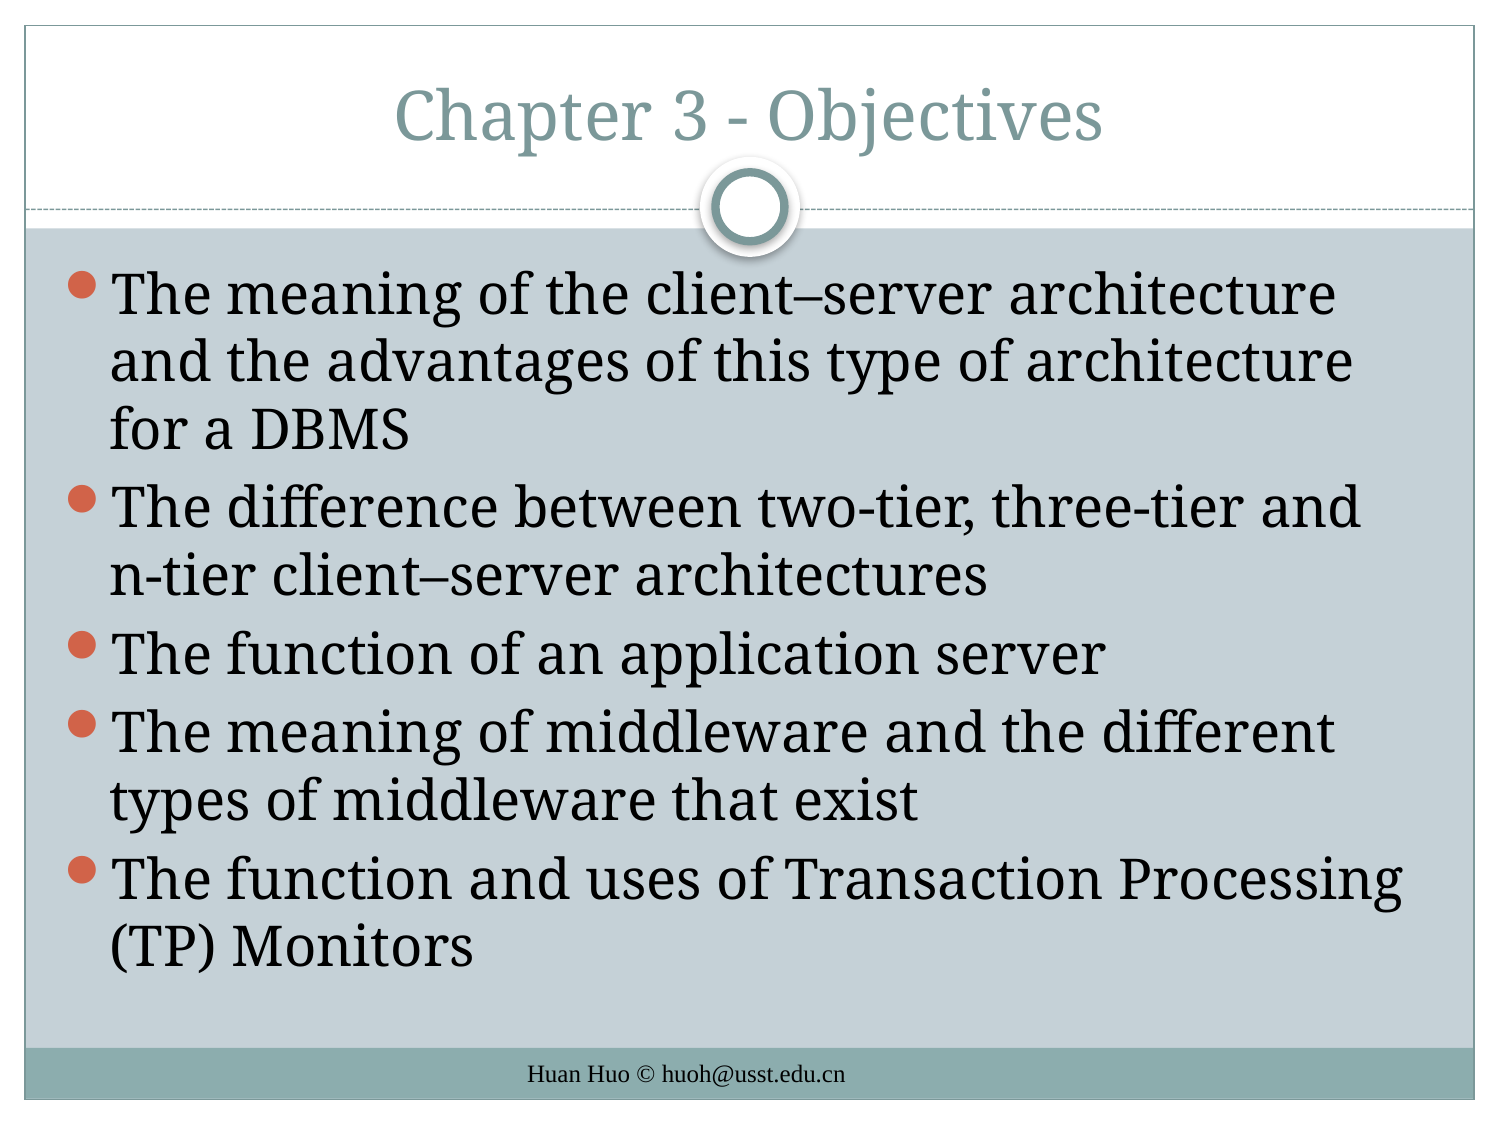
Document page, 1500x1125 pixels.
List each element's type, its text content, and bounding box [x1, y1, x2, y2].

title Chapter 3 - Objectives [49, 37, 1450, 162]
list The meaning of the client–server architecture and the advantages of this type of architecture for a DBMS The difference between two-tier, three-tier and n-tier client–server architectures The function of an application server The meaning of middleware and the different types of middleware that exist The function and uses of Transaction Processing (TP) Monitors [49, 250, 1445, 1001]
